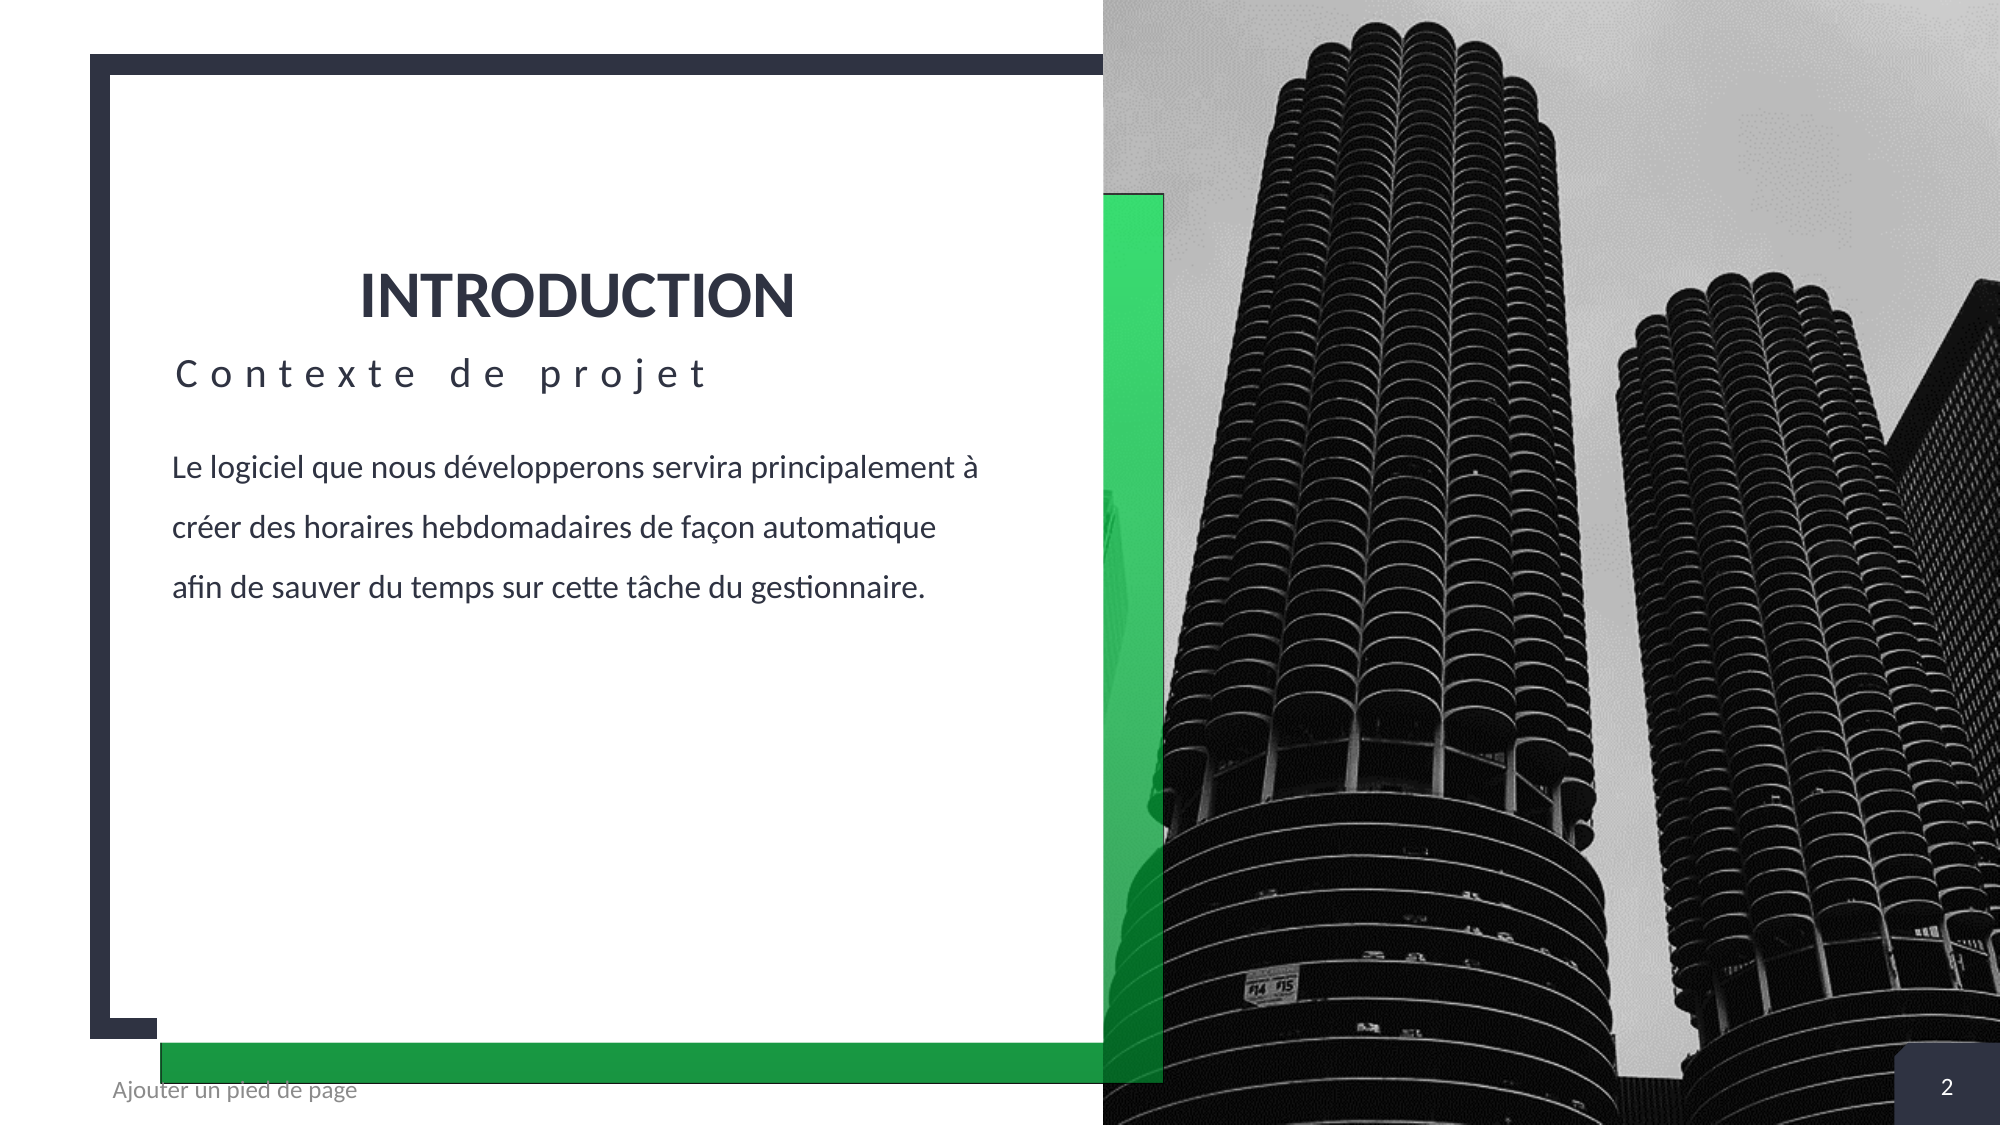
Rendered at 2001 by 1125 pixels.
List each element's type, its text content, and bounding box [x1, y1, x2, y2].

list Contexte de projet [160, 343, 974, 404]
title Introduction [157, 242, 1000, 340]
text_box 2 + [160, 1044, 1103, 1085]
list Le logiciel que nous développerons servira principalement à créer des horaires hebdomadaires de façon automatique afin de sauver du temps sur cette tâche du gestionnaire. [157, 417, 1000, 975]
footer Ajouter un pied de page [97, 1059, 773, 1119]
text_box [156, 106, 1103, 1044]
picture [1103, 0, 2000, 1125]
